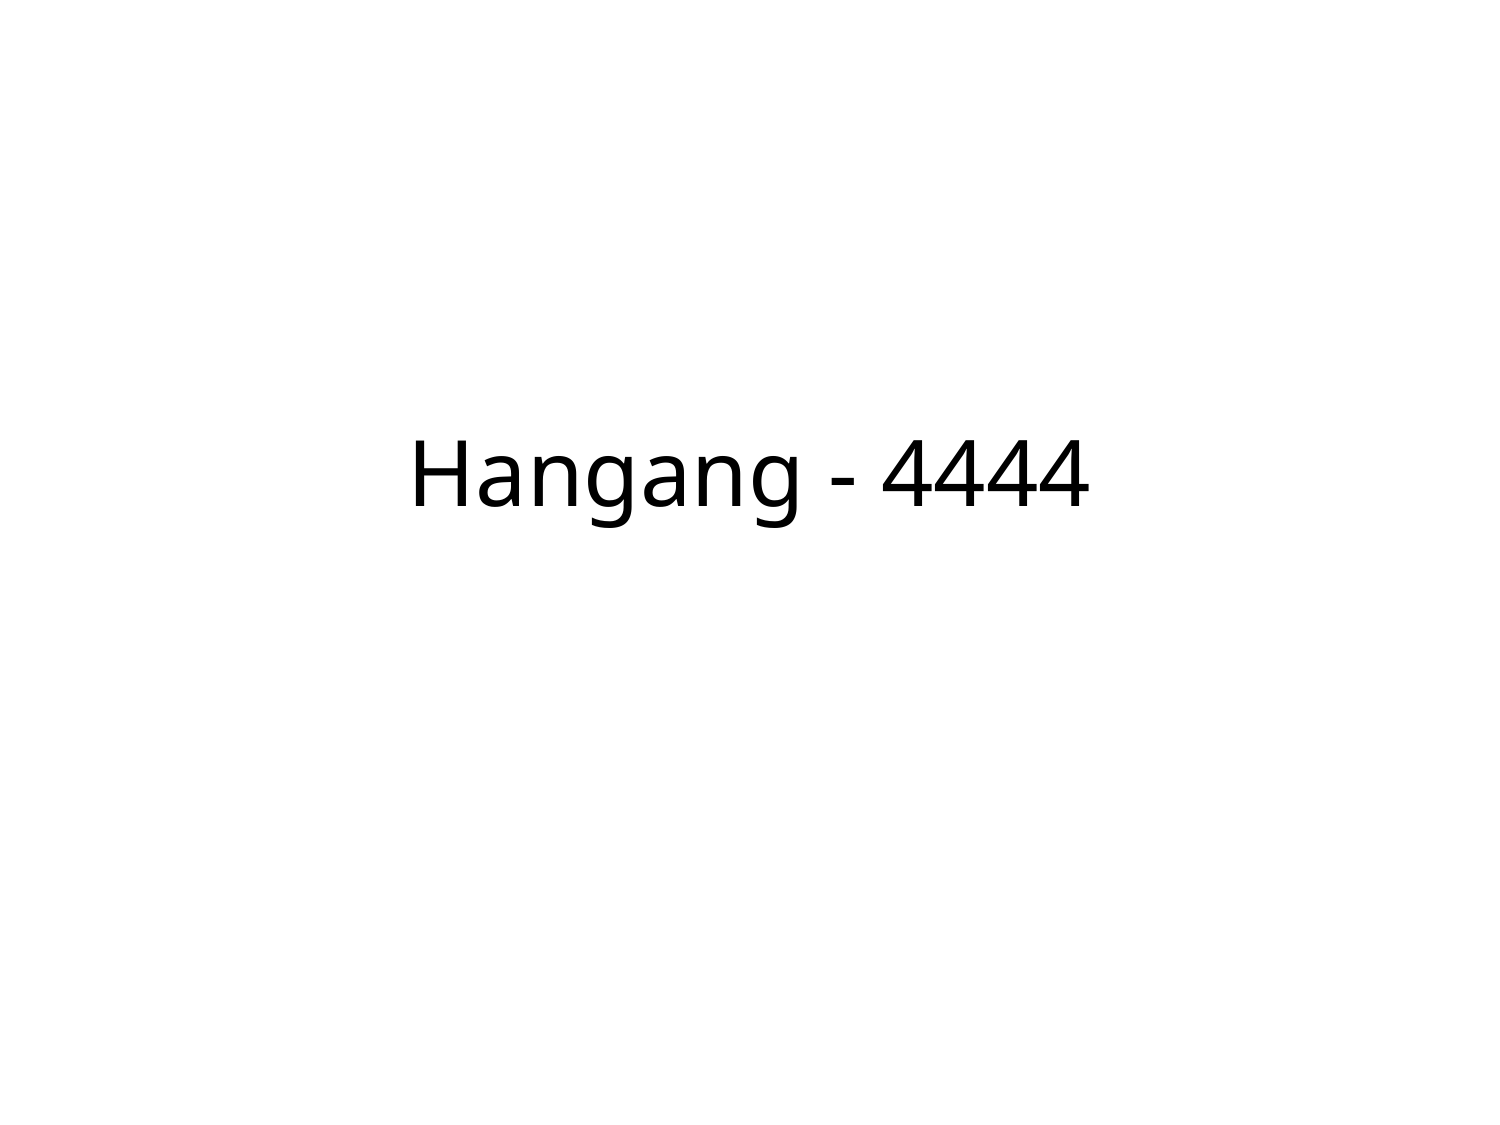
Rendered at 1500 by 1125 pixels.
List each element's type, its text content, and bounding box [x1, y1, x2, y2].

title Hangang - 4444 [112, 349, 1388, 591]
